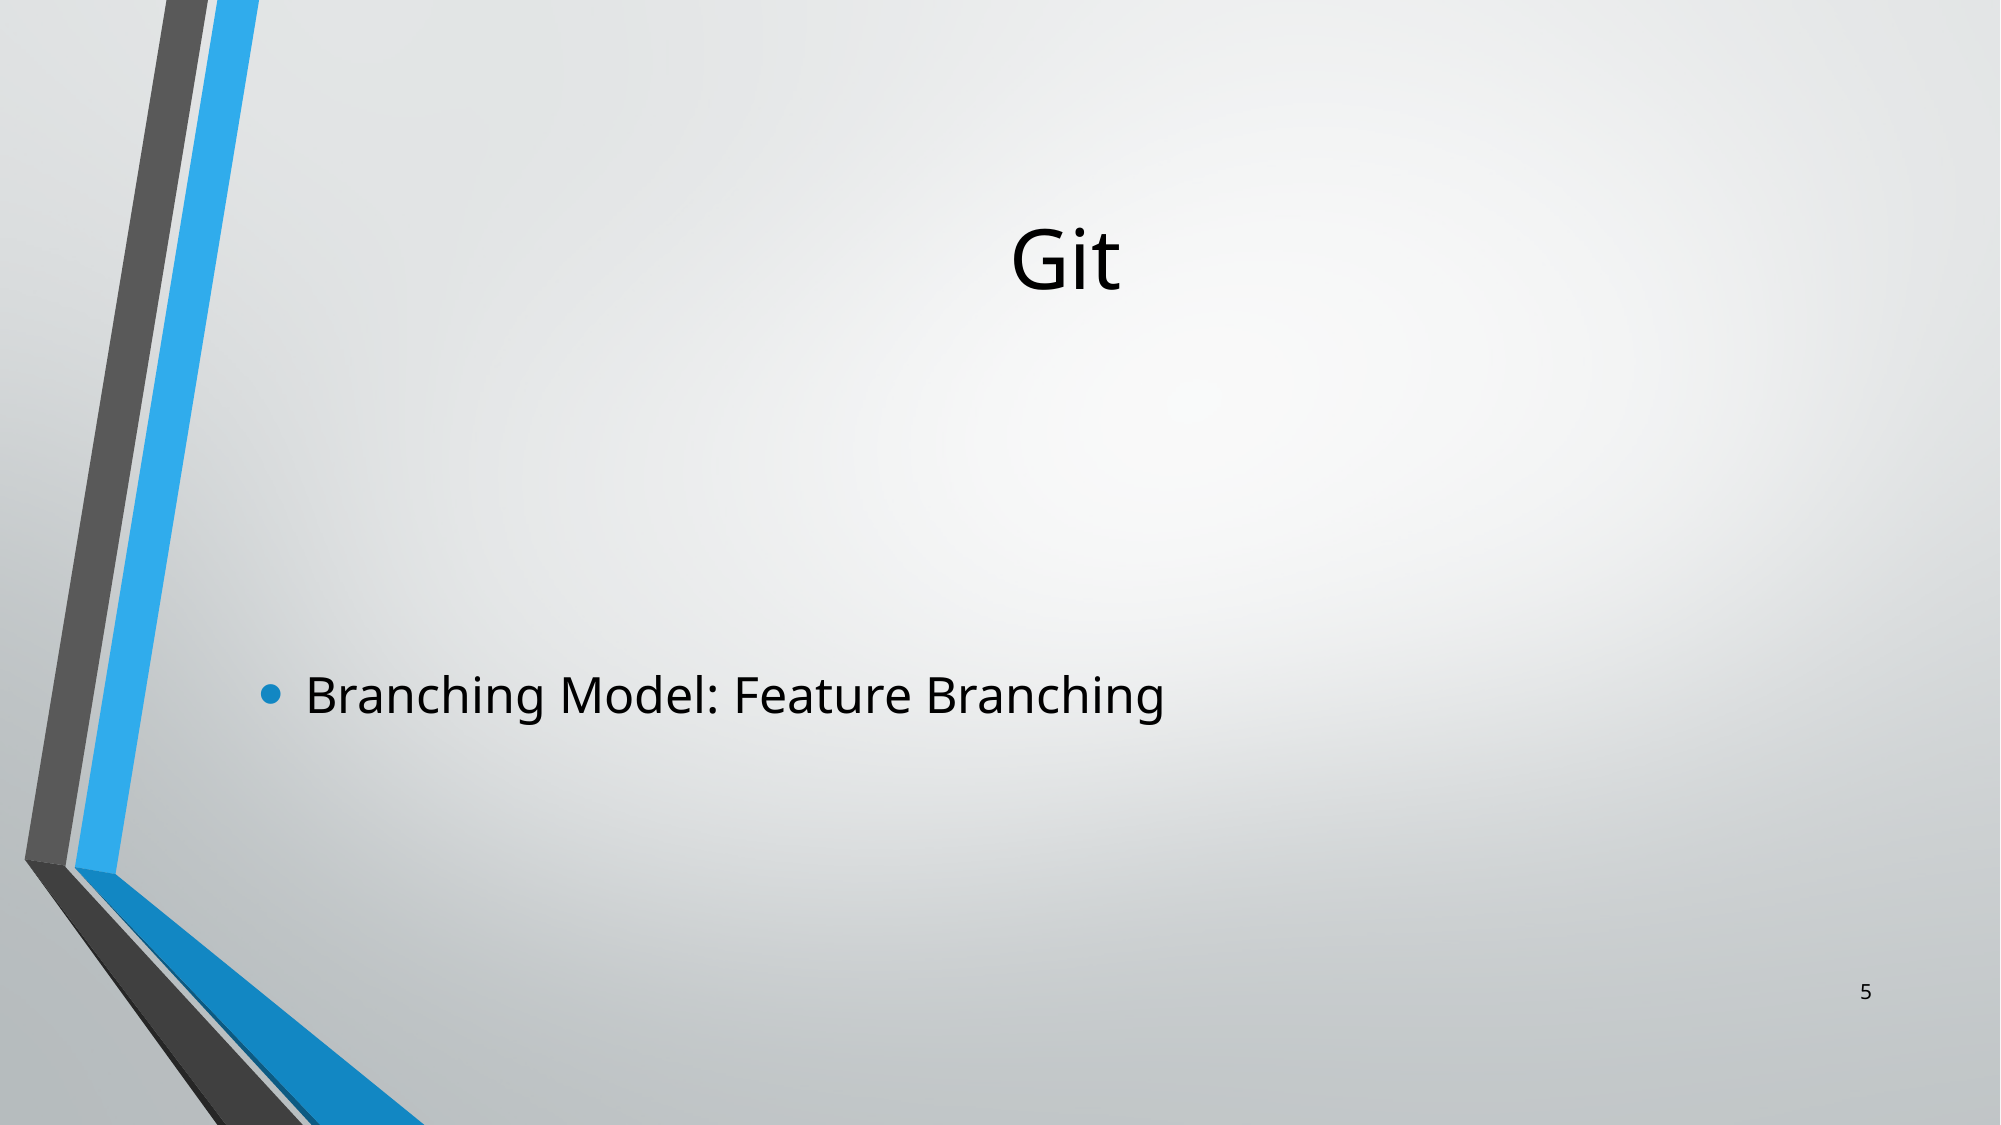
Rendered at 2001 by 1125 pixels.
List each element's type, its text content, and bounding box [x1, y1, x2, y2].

title Git [243, 112, 1887, 400]
slide_number 5 [1796, 962, 1887, 1023]
list Branching Model: Feature Branching [243, 437, 1887, 950]
